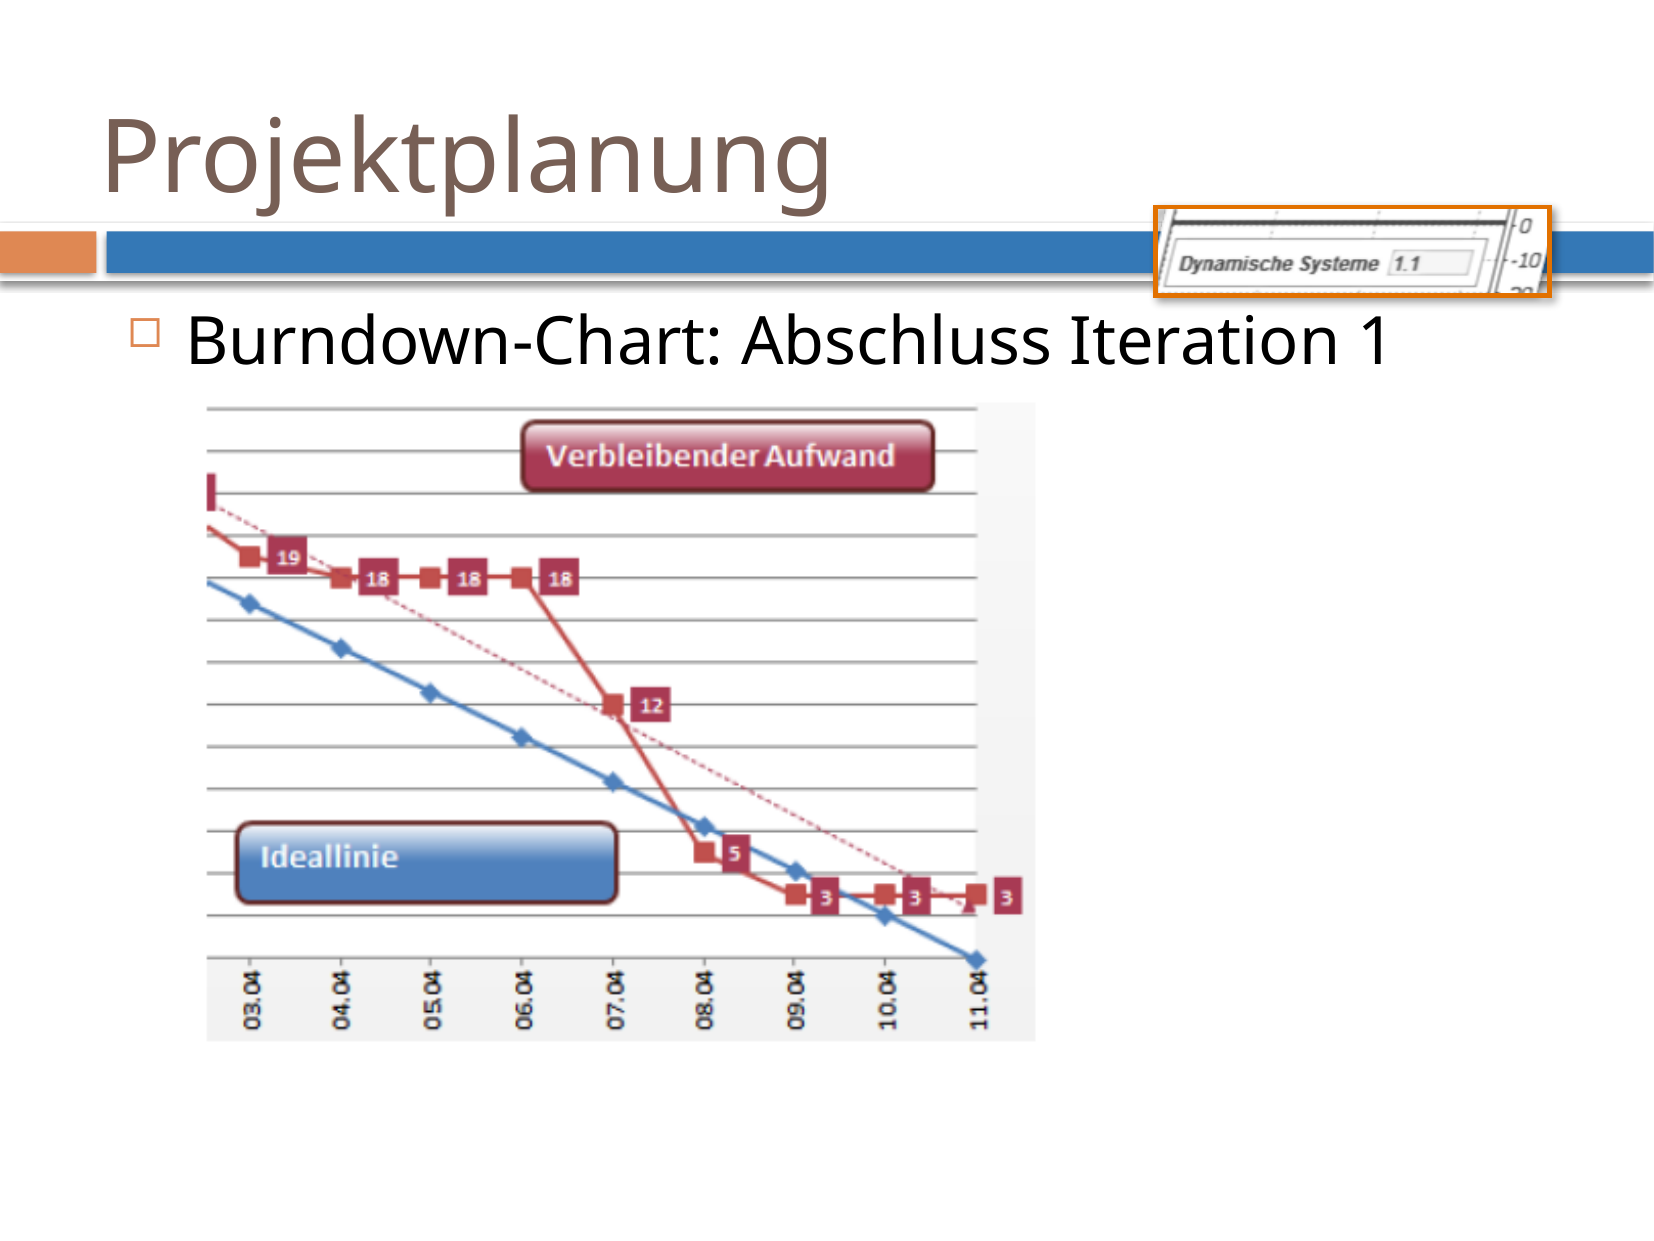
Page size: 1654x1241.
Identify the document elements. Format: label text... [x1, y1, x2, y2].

picture [1158, 257, 1547, 289]
picture [190, 395, 1044, 1055]
list Burndown-Chart: Abschluss Iteration 1 [110, 289, 1586, 1103]
title Projektplanung [82, 49, 1571, 257]
